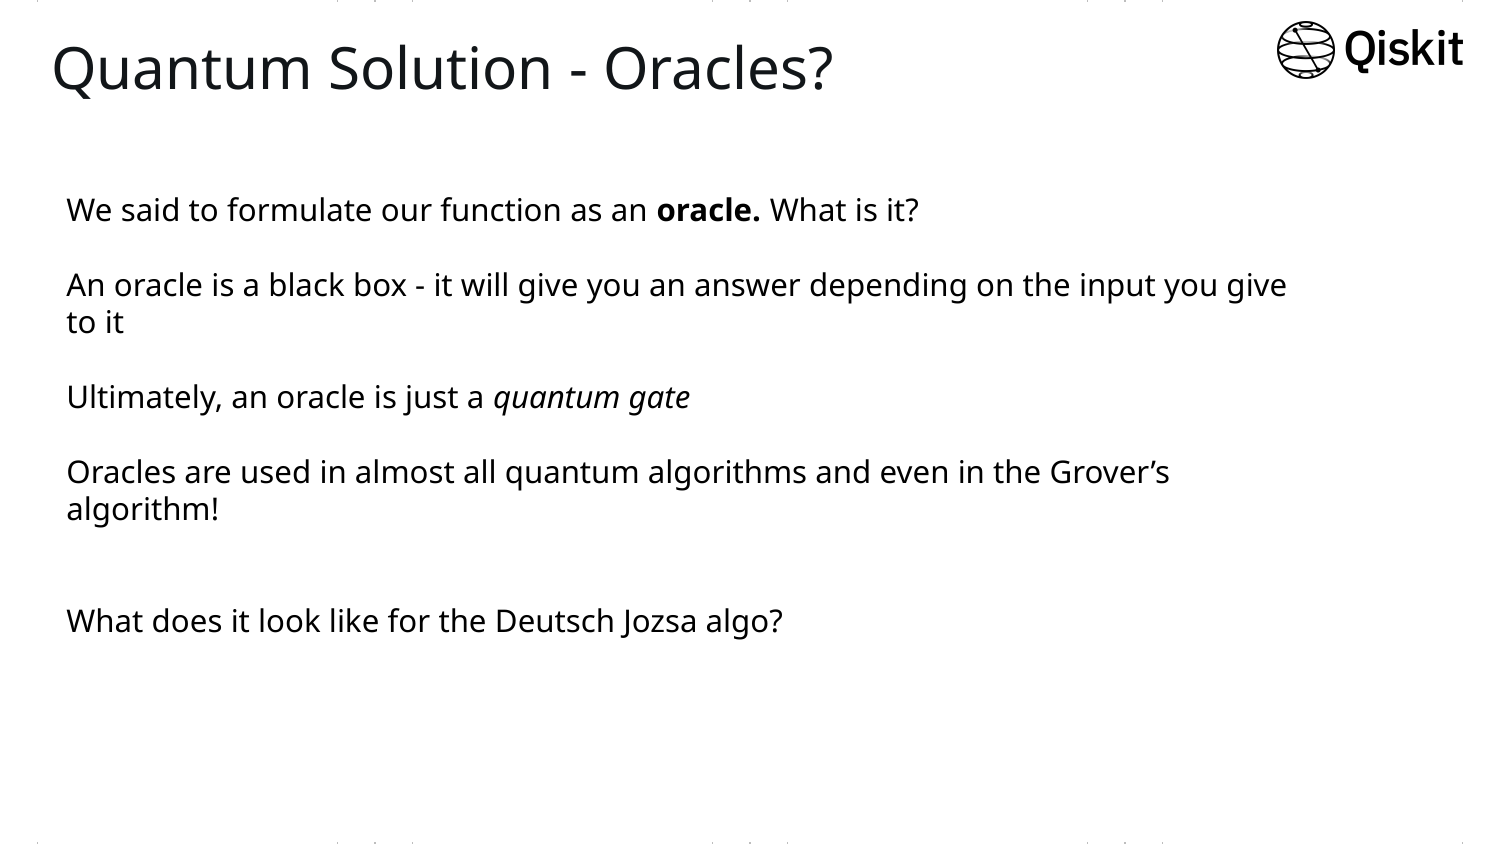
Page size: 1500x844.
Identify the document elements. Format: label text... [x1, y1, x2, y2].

text_box We said to formulate our function as an oracle. What is it? An oracle is a black box - it will give you an answer depending on the input you give to it Ultimately, an oracle is just a quantum gate Oracles are used in almost all quantum algorithms and even in the Grover’s algorithm! What does it look like for the Deutsch Jozsa algo? [51, 174, 1343, 655]
title Quantum Solution - Oracles? [51, 39, 1143, 143]
picture [1277, 21, 1463, 79]
